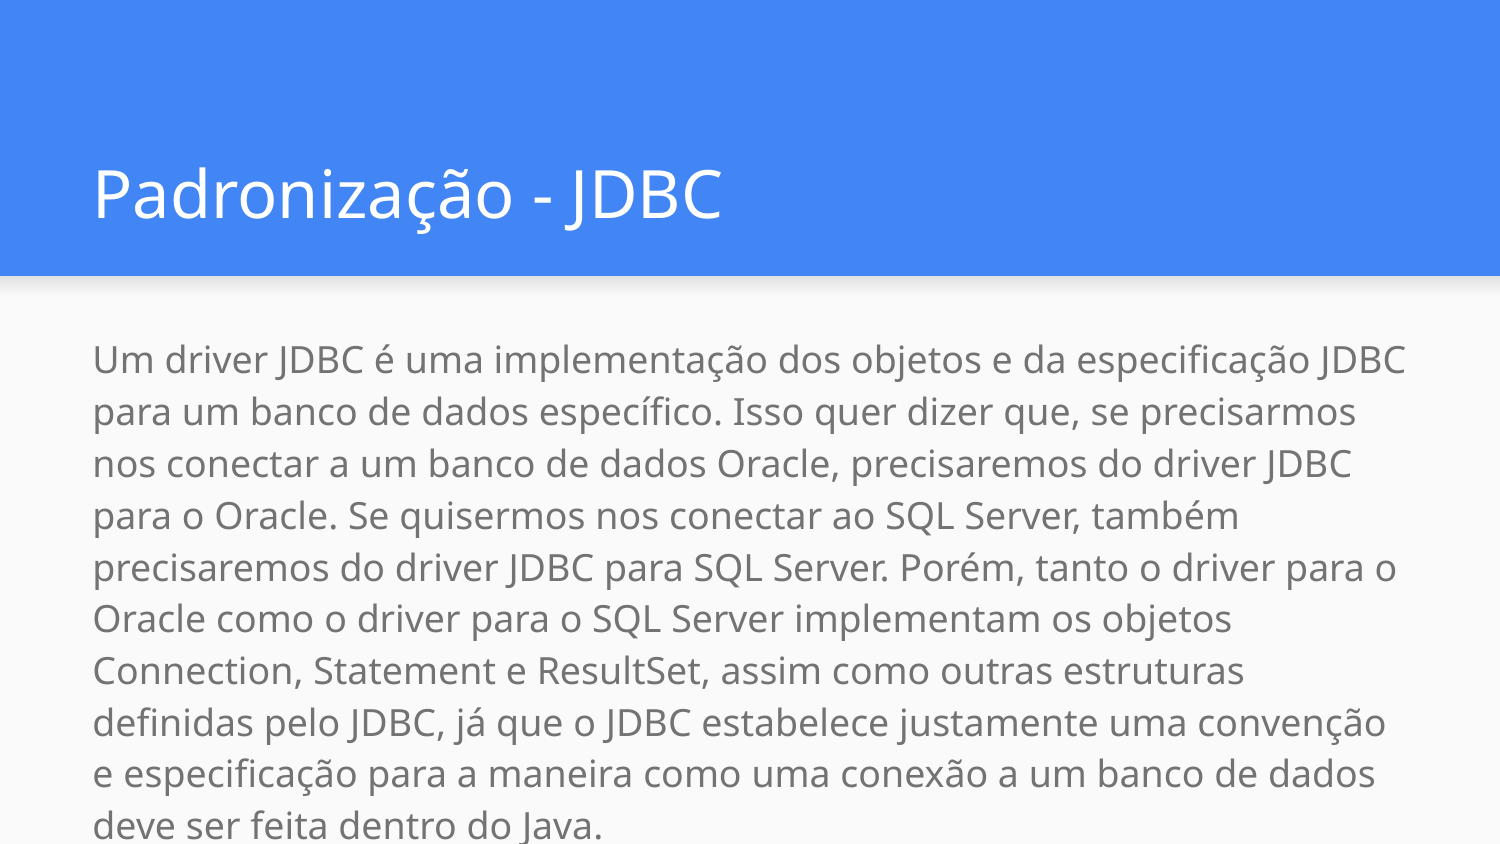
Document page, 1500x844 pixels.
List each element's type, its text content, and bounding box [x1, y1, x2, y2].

title Padronização - JDBC [77, 121, 1427, 248]
list Um driver JDBC é uma implementação dos objetos e da especificação JDBC para um banco de dados específico. Isso quer dizer que, se precisarmos nos conectar a um banco de dados Oracle, precisaremos do driver JDBC para o Oracle. Se quisermos nos conectar ao SQL Server, também precisaremos do driver JDBC para SQL Server. Porém, tanto o driver para o Oracle como o driver para o SQL Server implementam os objetos Connection, Statement e ResultSet, assim como outras estruturas definidas pelo JDBC, já que o JDBC estabelece justamente uma convenção e especificação para a maneira como uma conexão a um banco de dados deve ser feita dentro do Java. [77, 314, 1427, 760]
